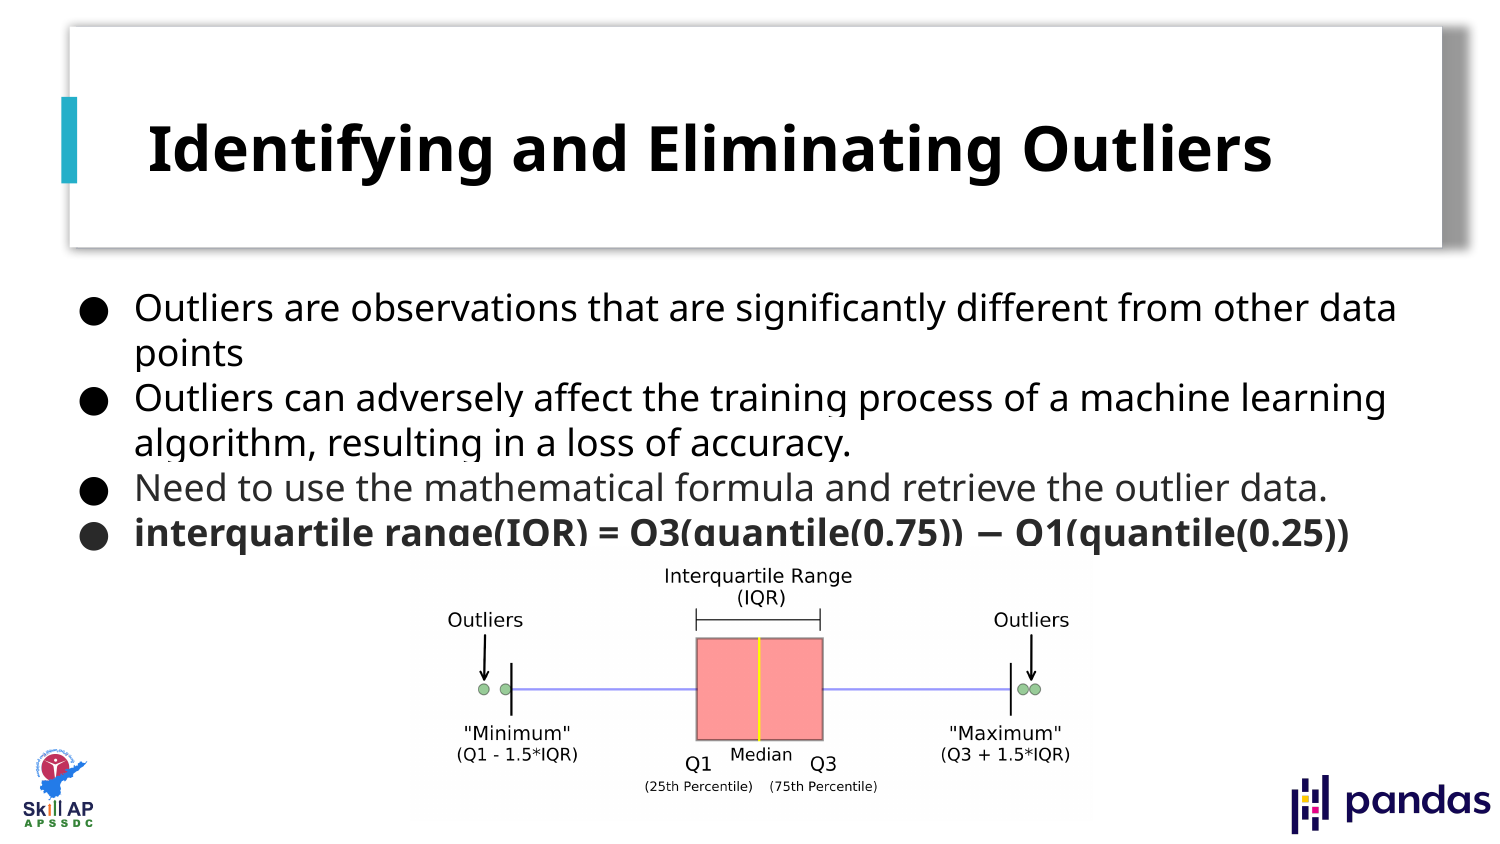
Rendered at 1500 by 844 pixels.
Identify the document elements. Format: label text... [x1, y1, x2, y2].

picture [1282, 760, 1500, 844]
picture [15, 746, 100, 831]
picture [410, 545, 1093, 822]
text_box Outliers are observations that are significantly different from other data points Outliers can adversely affect the training process of a machine learning algorithm, resulting in a loss of accuracy. Need to use the mathematical formula and retrieve the outlier data. interquartile range(IQR) = Q3(quantile(0.75)) − Q1(quantile(0.25)) [43, 269, 1460, 524]
title Identifying and Eliminating Outliers [137, 67, 1389, 195]
